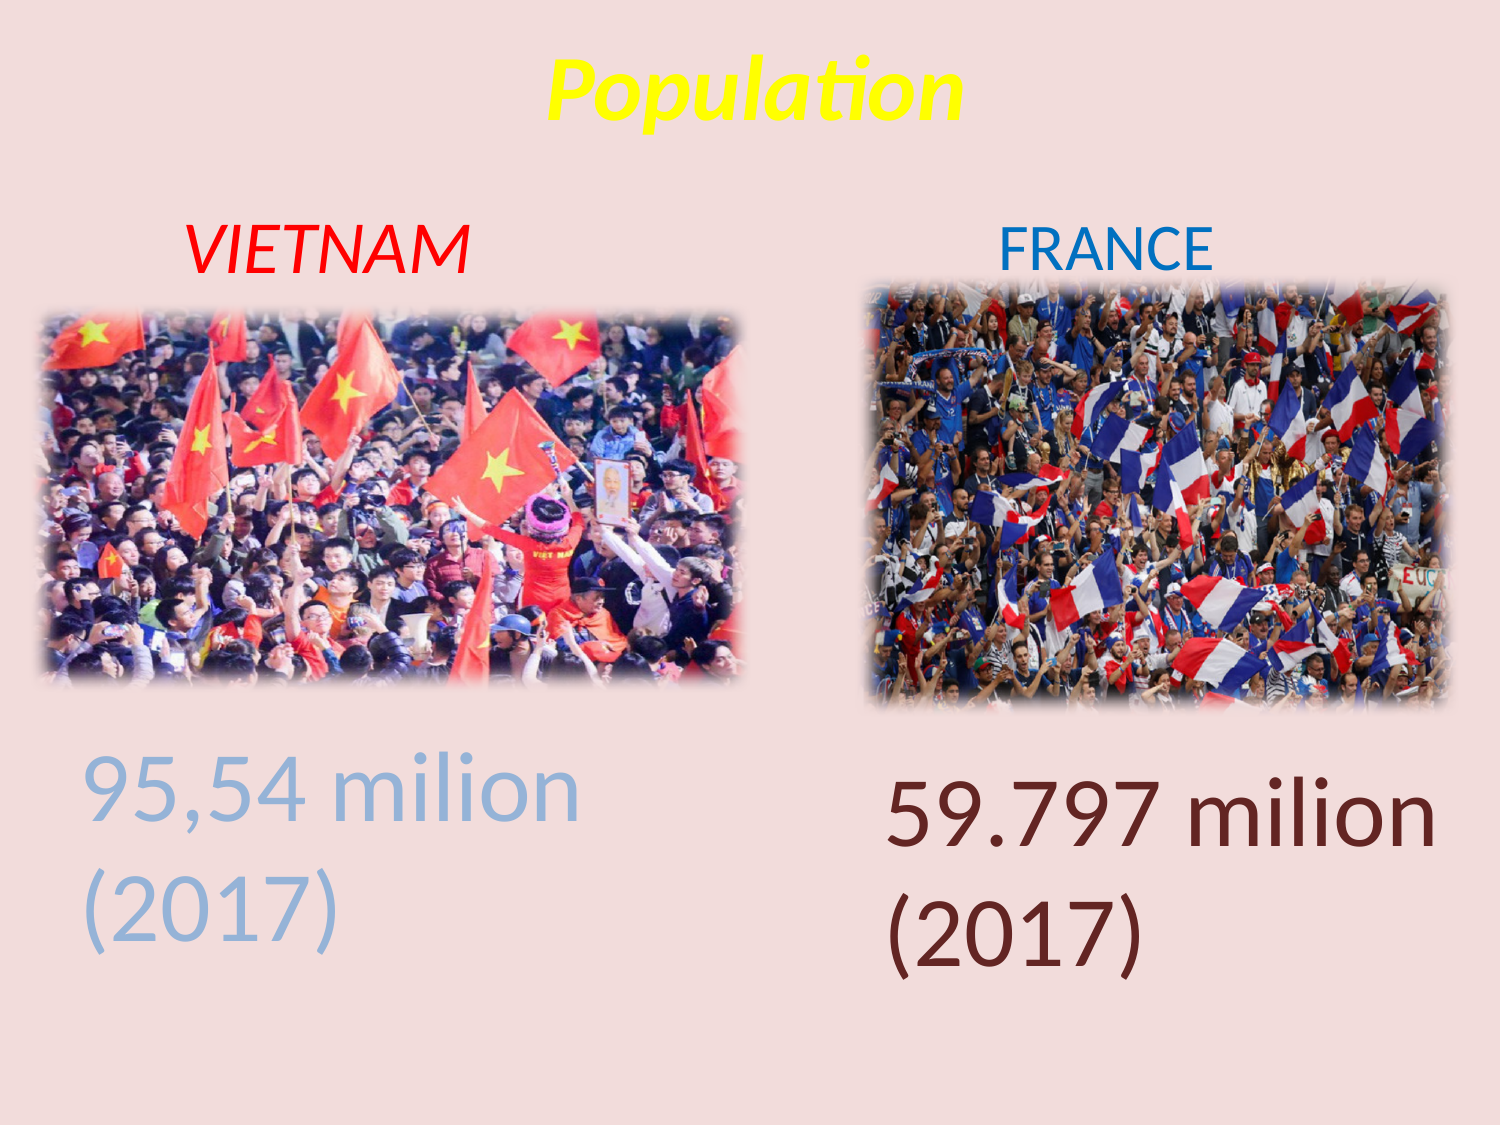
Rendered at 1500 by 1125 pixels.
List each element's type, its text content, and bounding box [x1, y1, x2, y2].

list FRANCE [983, 196, 1396, 271]
text_box 95,54 milion (2017) [64, 714, 668, 969]
text_box VIETNAM [167, 190, 711, 296]
title Population [454, 19, 1058, 147]
picture [29, 302, 751, 693]
picture [855, 272, 1459, 717]
text_box 59.797 milion (2017) [868, 739, 1495, 995]
